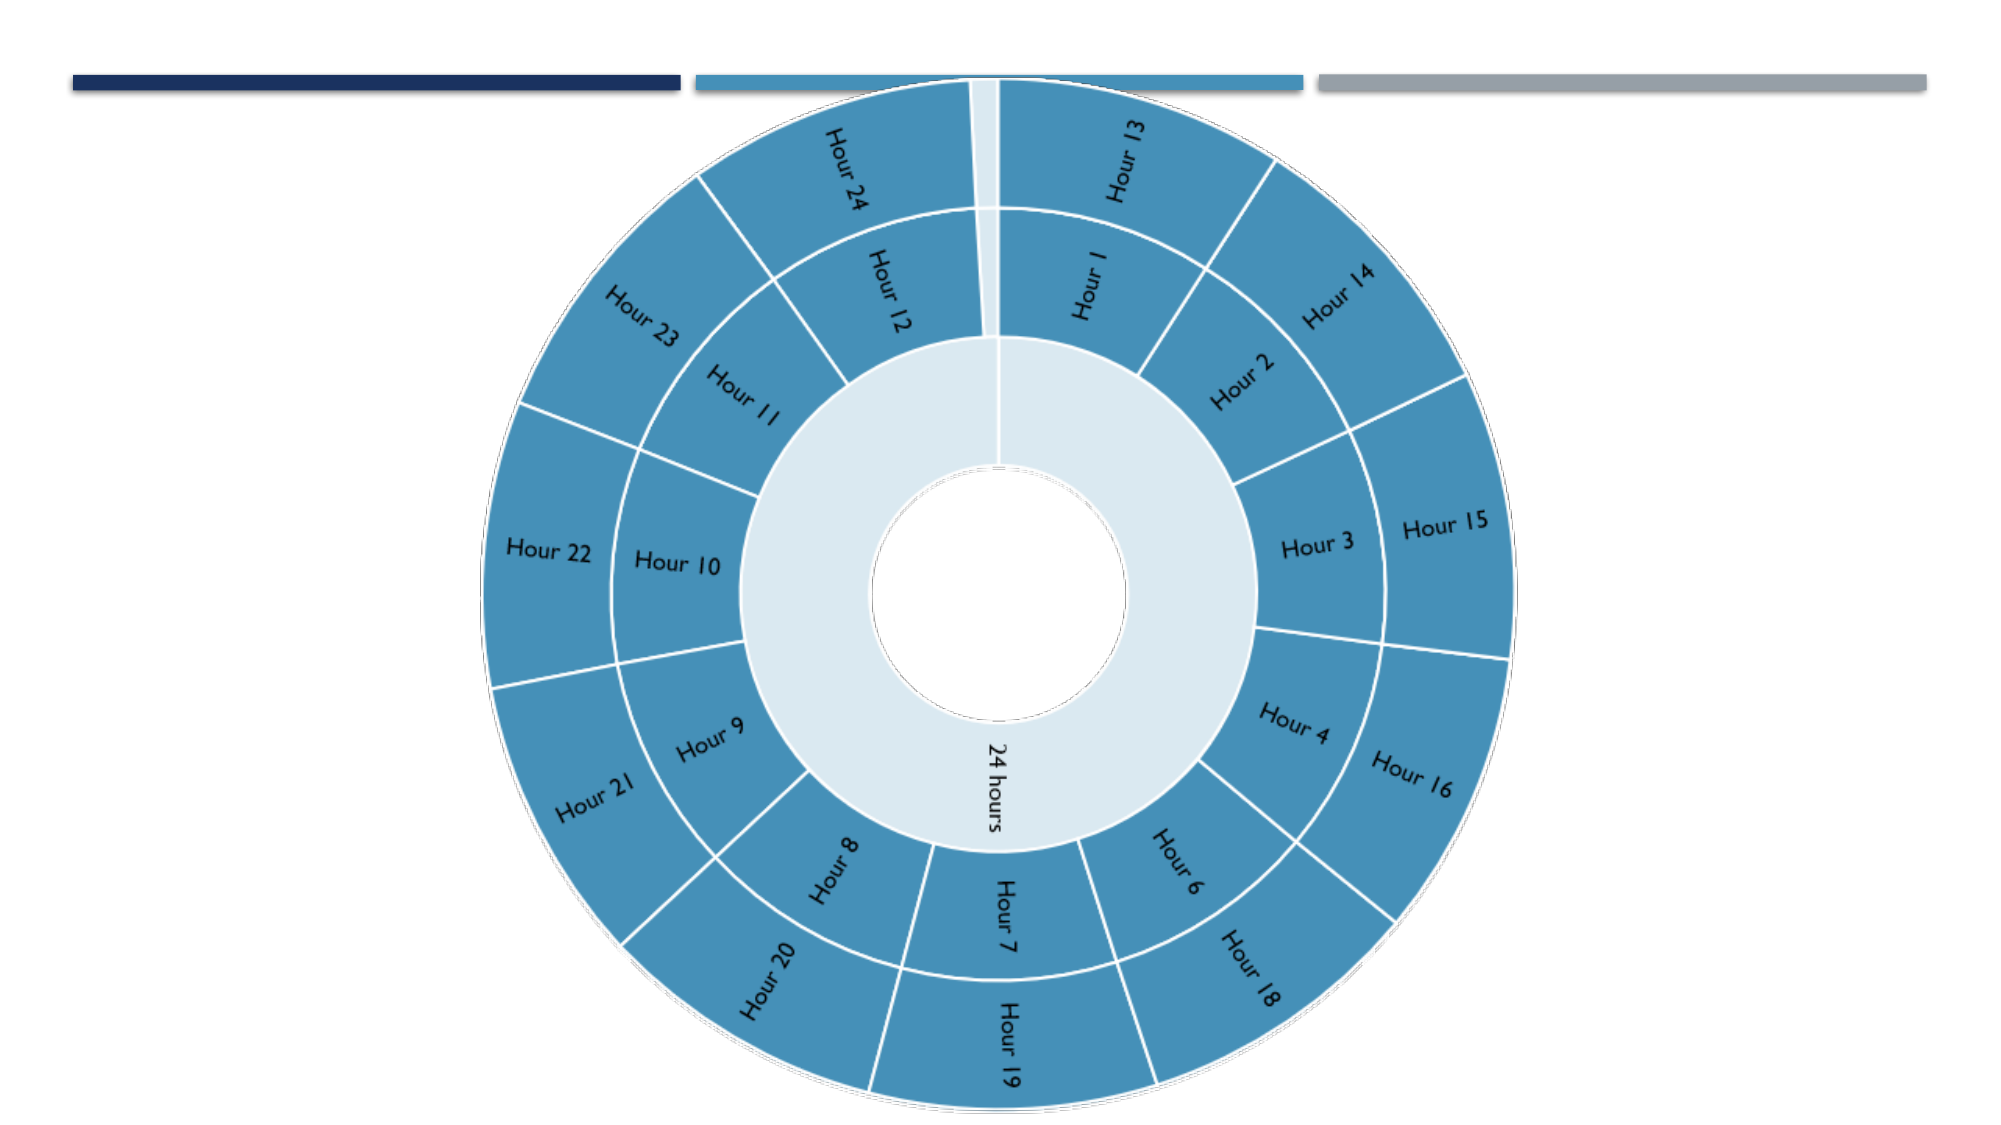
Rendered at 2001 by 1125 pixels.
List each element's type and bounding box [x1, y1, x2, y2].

picture [259, 67, 1741, 1125]
